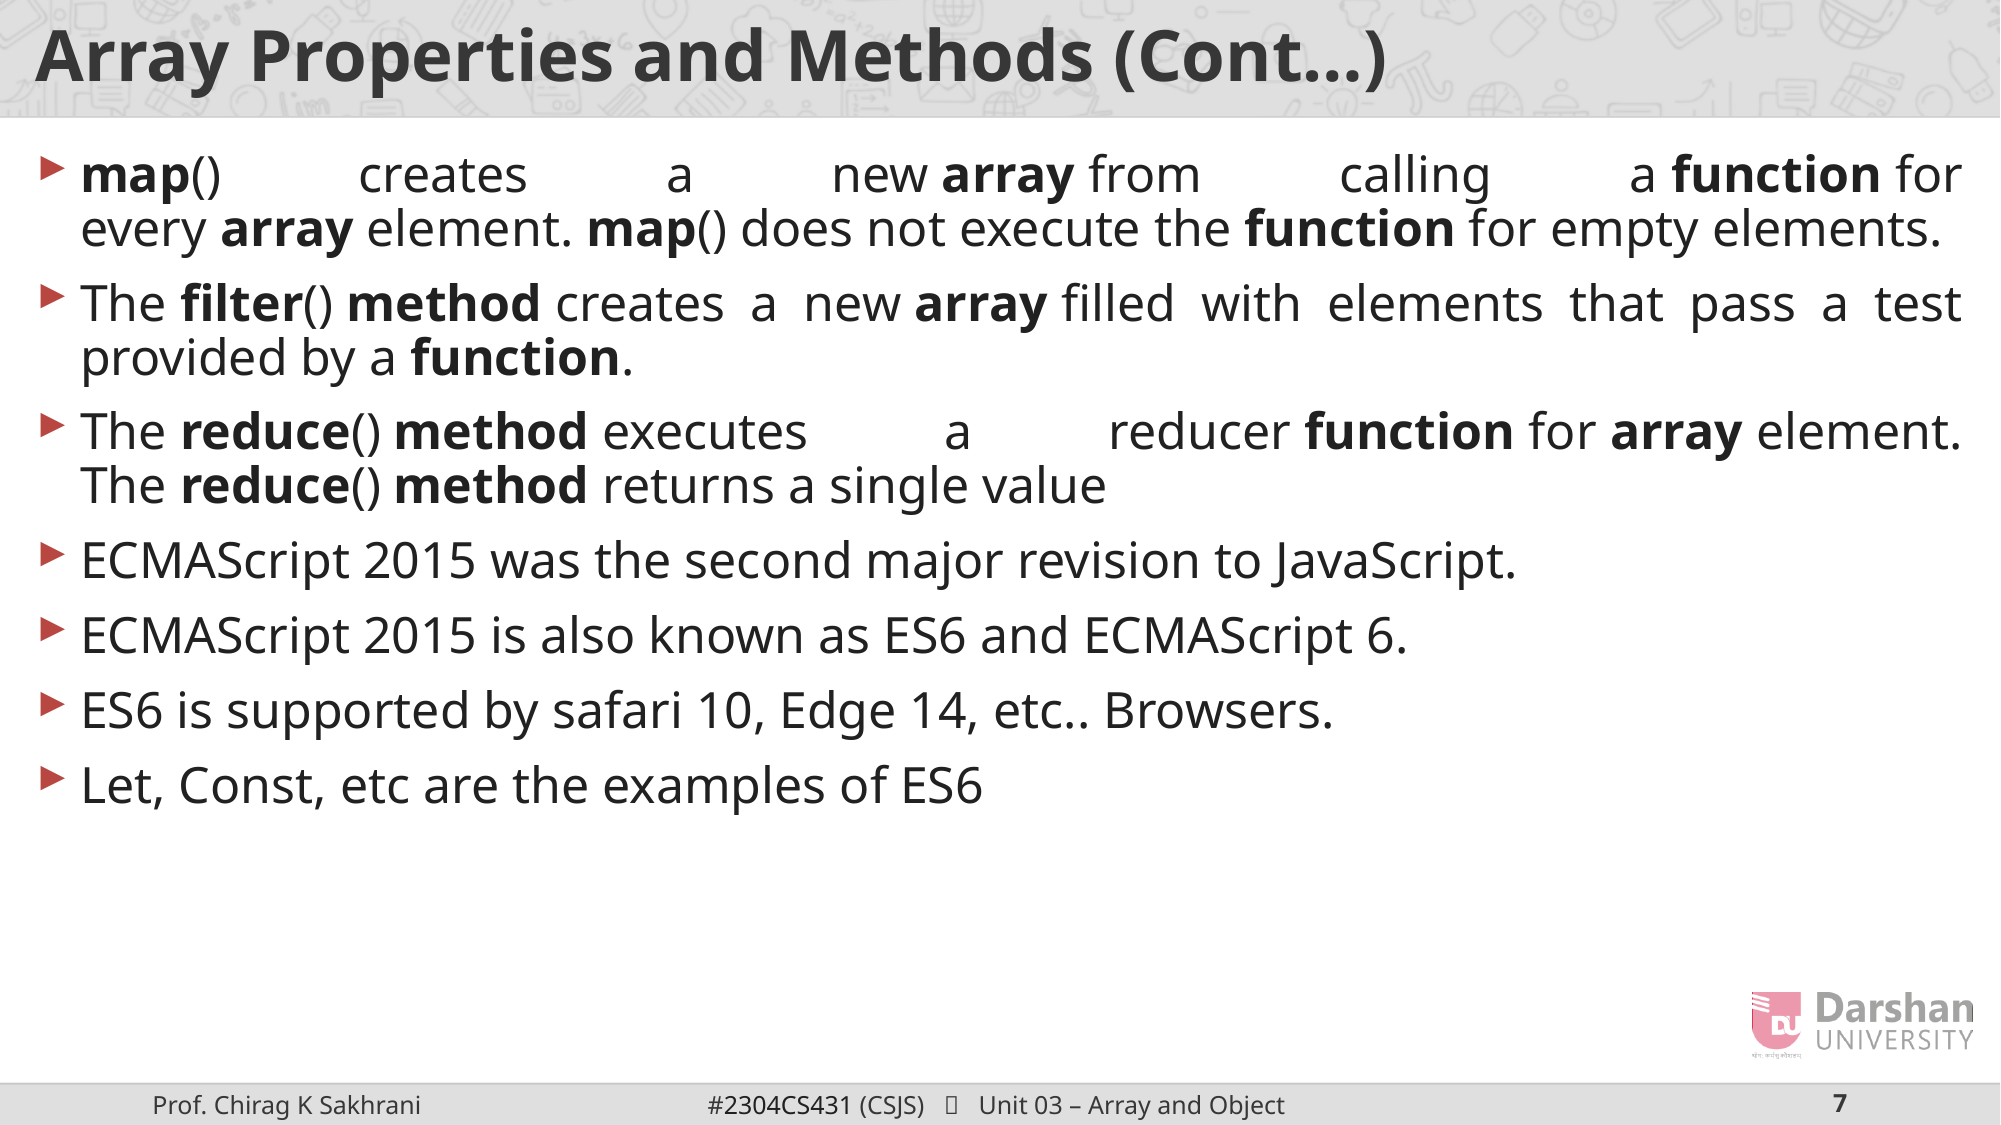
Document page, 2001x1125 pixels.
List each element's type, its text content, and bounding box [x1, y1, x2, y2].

title Array Properties and Methods (Cont…) [0, 0, 2000, 117]
list map() creates a new array from calling a function for every array element. map() does not execute the function for empty elements. The filter() method creates a new array filled with elements that pass a test provided by a function. The reduce() method executes a reducer function for array element. The reduce() method returns a single value ECMAScript 2015 was the second major revision to JavaScript. ECMAScript 2015 is also known as ES6 and ECMAScript 6. ES6 is supported by safari 10, Edge 14, etc.. Browsers. Let, Const, etc are the examples of ES6 [21, 141, 1979, 1059]
